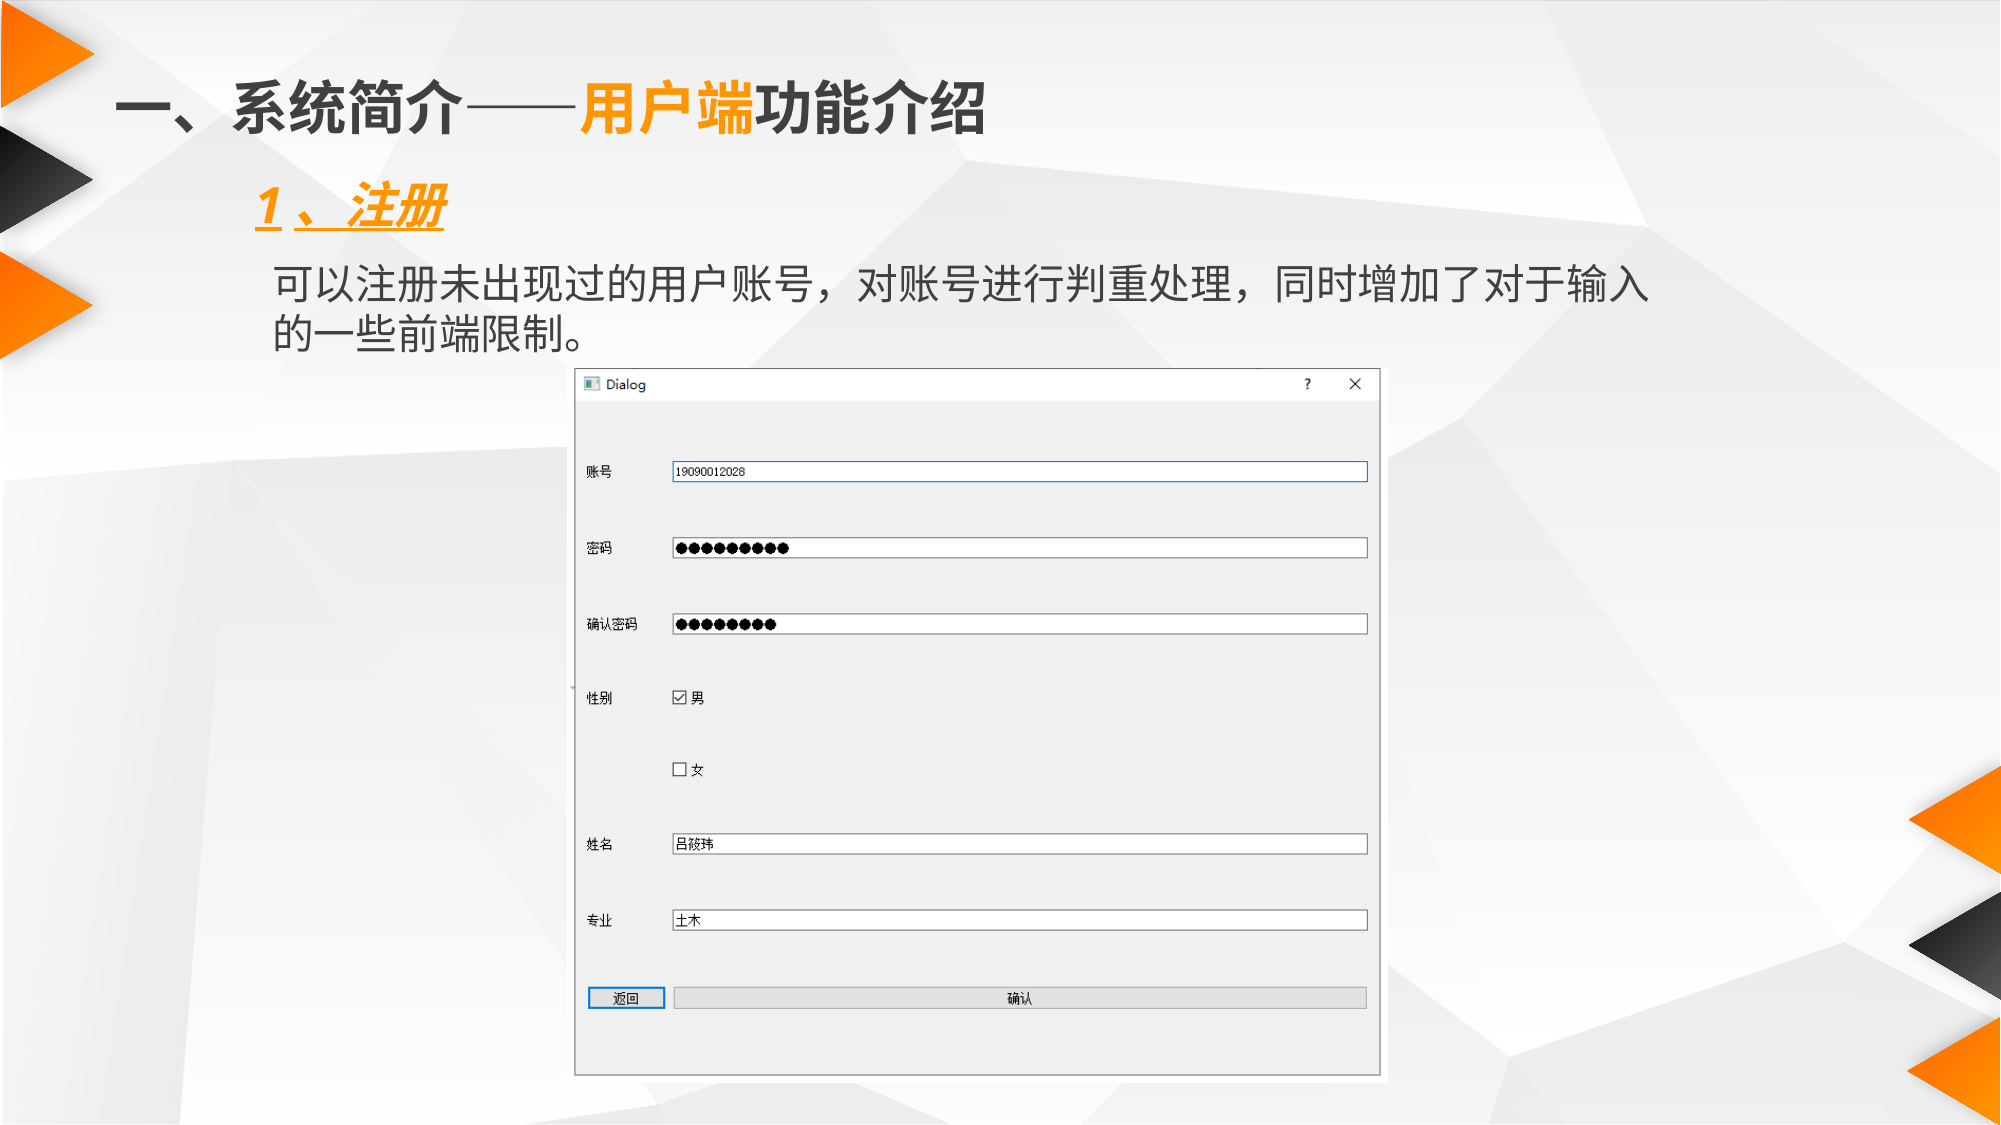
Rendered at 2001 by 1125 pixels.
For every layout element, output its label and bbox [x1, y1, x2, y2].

text_box [0, 132, 227, 227]
picture [3, 0, 2000, 1125]
text_box [1775, 898, 2000, 993]
